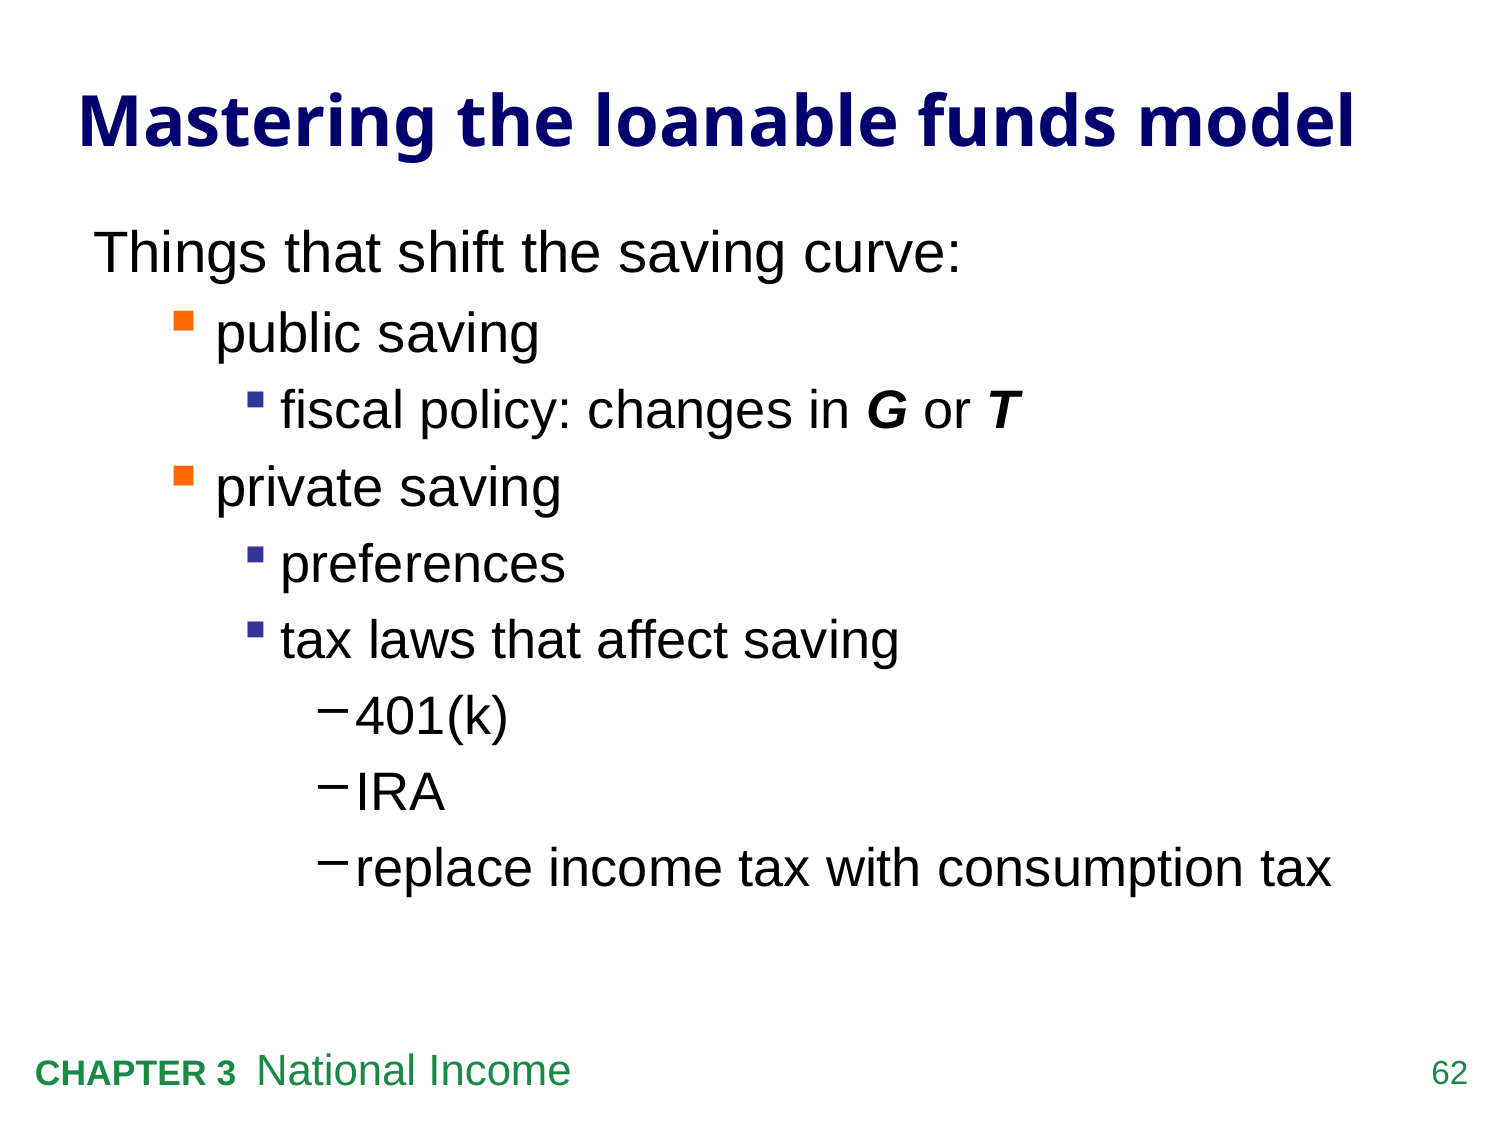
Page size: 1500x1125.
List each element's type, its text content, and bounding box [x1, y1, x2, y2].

title Mastering the loanable funds model [76, 38, 1430, 193]
list Things that shift the saving curve: public saving fiscal policy: changes in G or T private saving preferences tax laws that affect saving 401(k) IRA replace income tax with consumption tax [78, 203, 1425, 1005]
